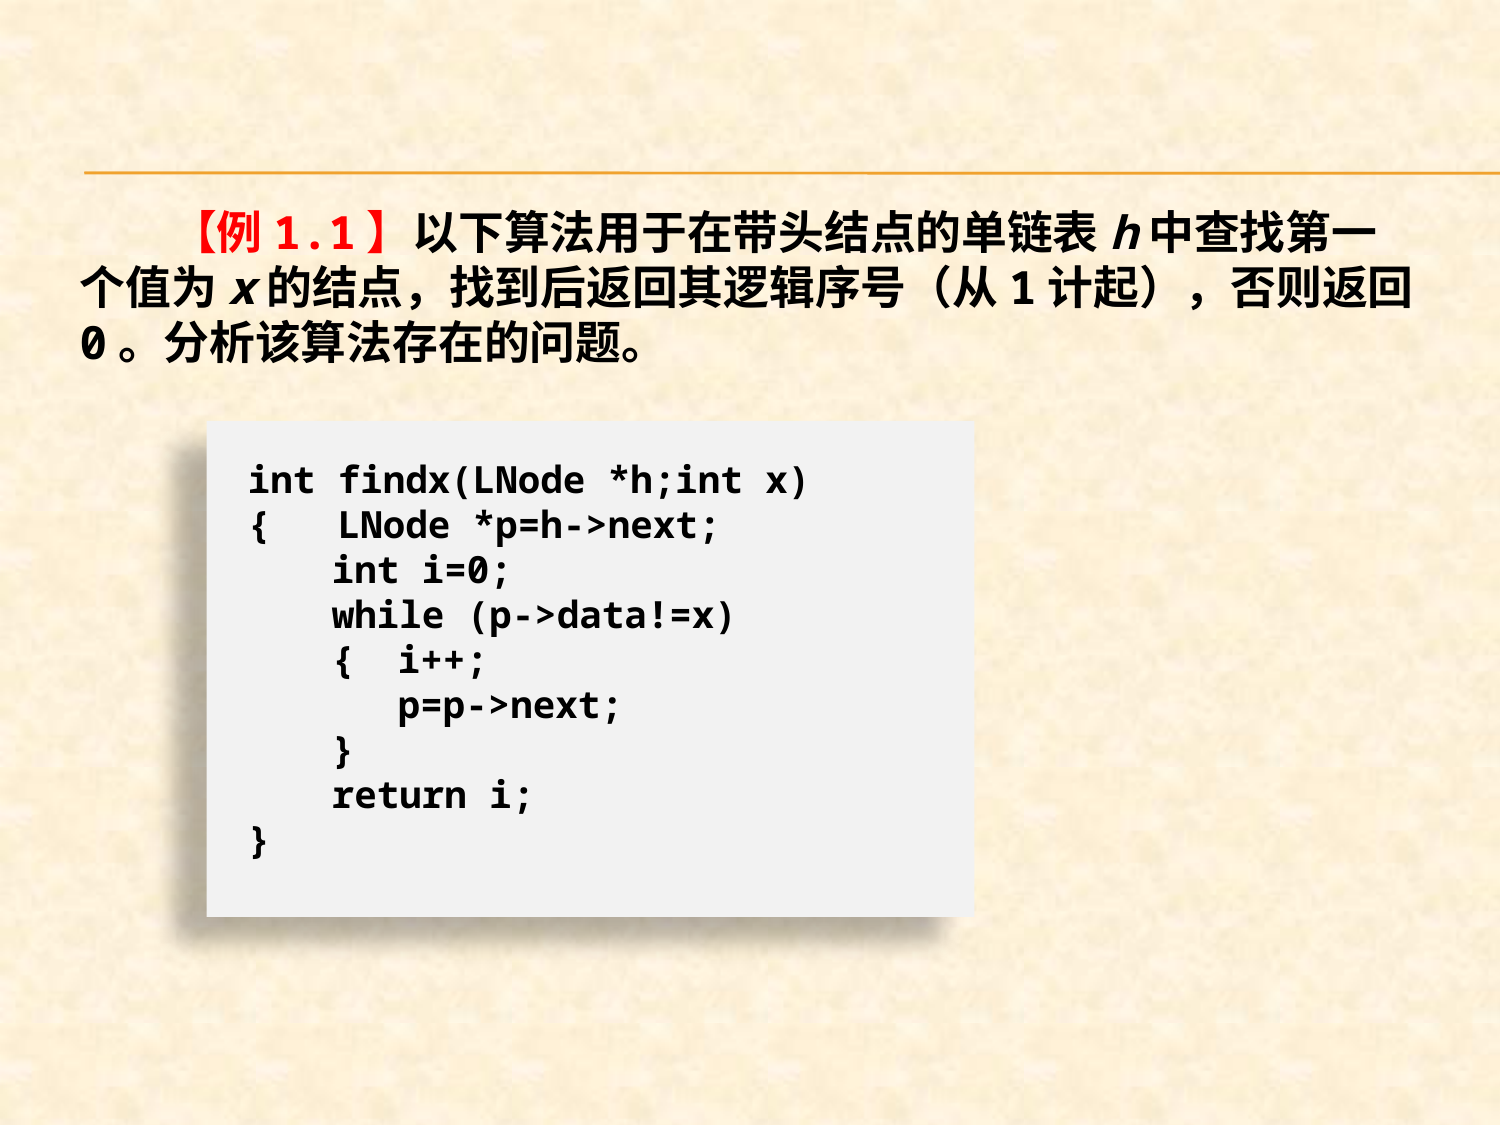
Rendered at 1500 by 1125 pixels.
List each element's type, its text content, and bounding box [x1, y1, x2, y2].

text_box 【例1.1】以下算法用于在带头结点的单链表h中查找第一个值为x的结点，找到后返回其逻辑序号（从1计起），否则返回0。分析该算法存在的问题。 [64, 196, 1436, 376]
text_box int findx(LNode *h;int x) { LNode *p=h->next; int i=0; while (p->data!=x) { i++; p=p->next; } return i; } [206, 420, 975, 917]
picture [0, 0, 1500, 1125]
